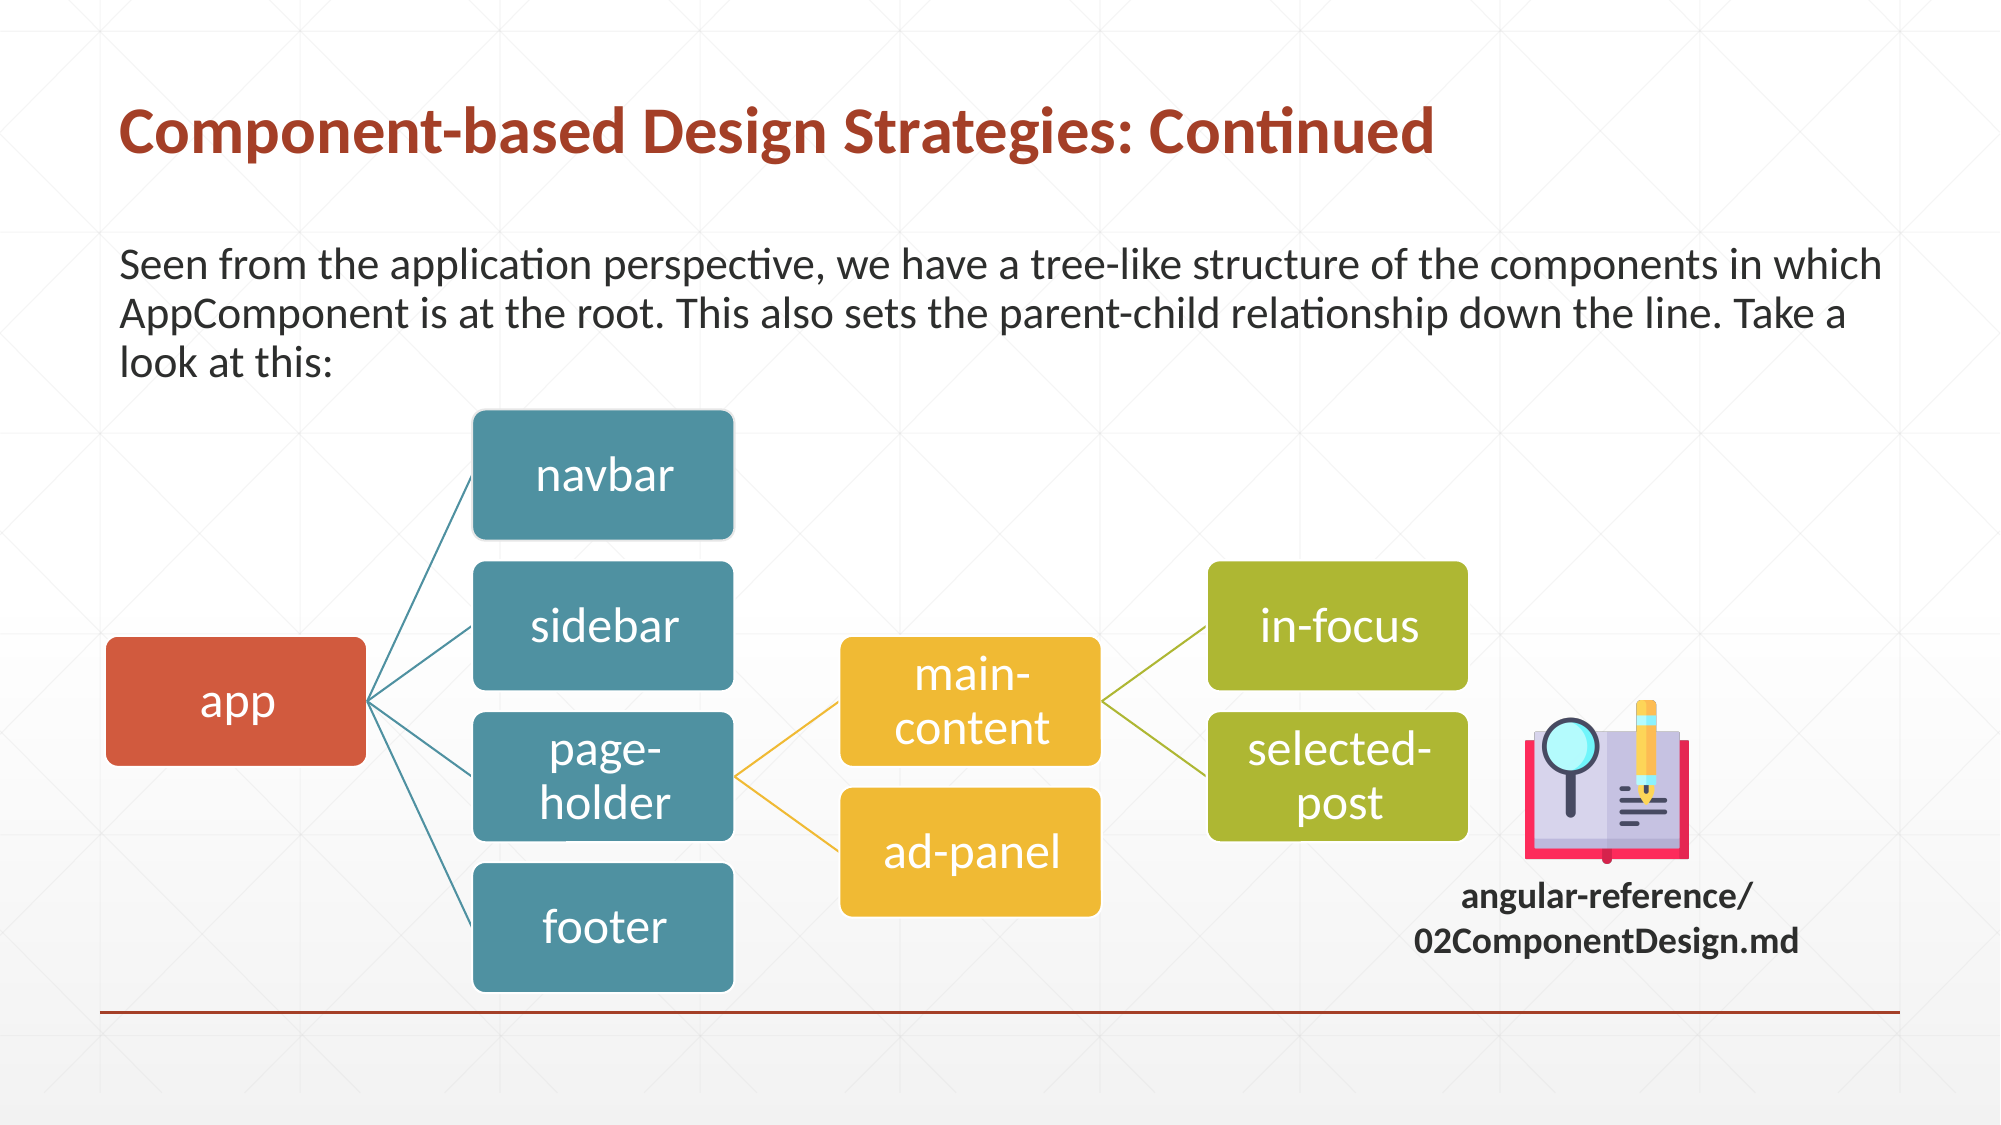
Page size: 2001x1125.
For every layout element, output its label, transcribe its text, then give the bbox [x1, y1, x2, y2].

title Component-based Design Strategies: Continued [104, 82, 1900, 175]
picture [1525, 700, 1689, 864]
text_box angular-reference/02ComponentDesign.md [1470, 863, 1900, 969]
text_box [104, 395, 1470, 1007]
list Seen from the application perspective, we have a tree-like structure of the components in which AppComponent is at the root. This also sets the parent-child relationship down the line. Take a look at this: [104, 232, 1900, 396]
